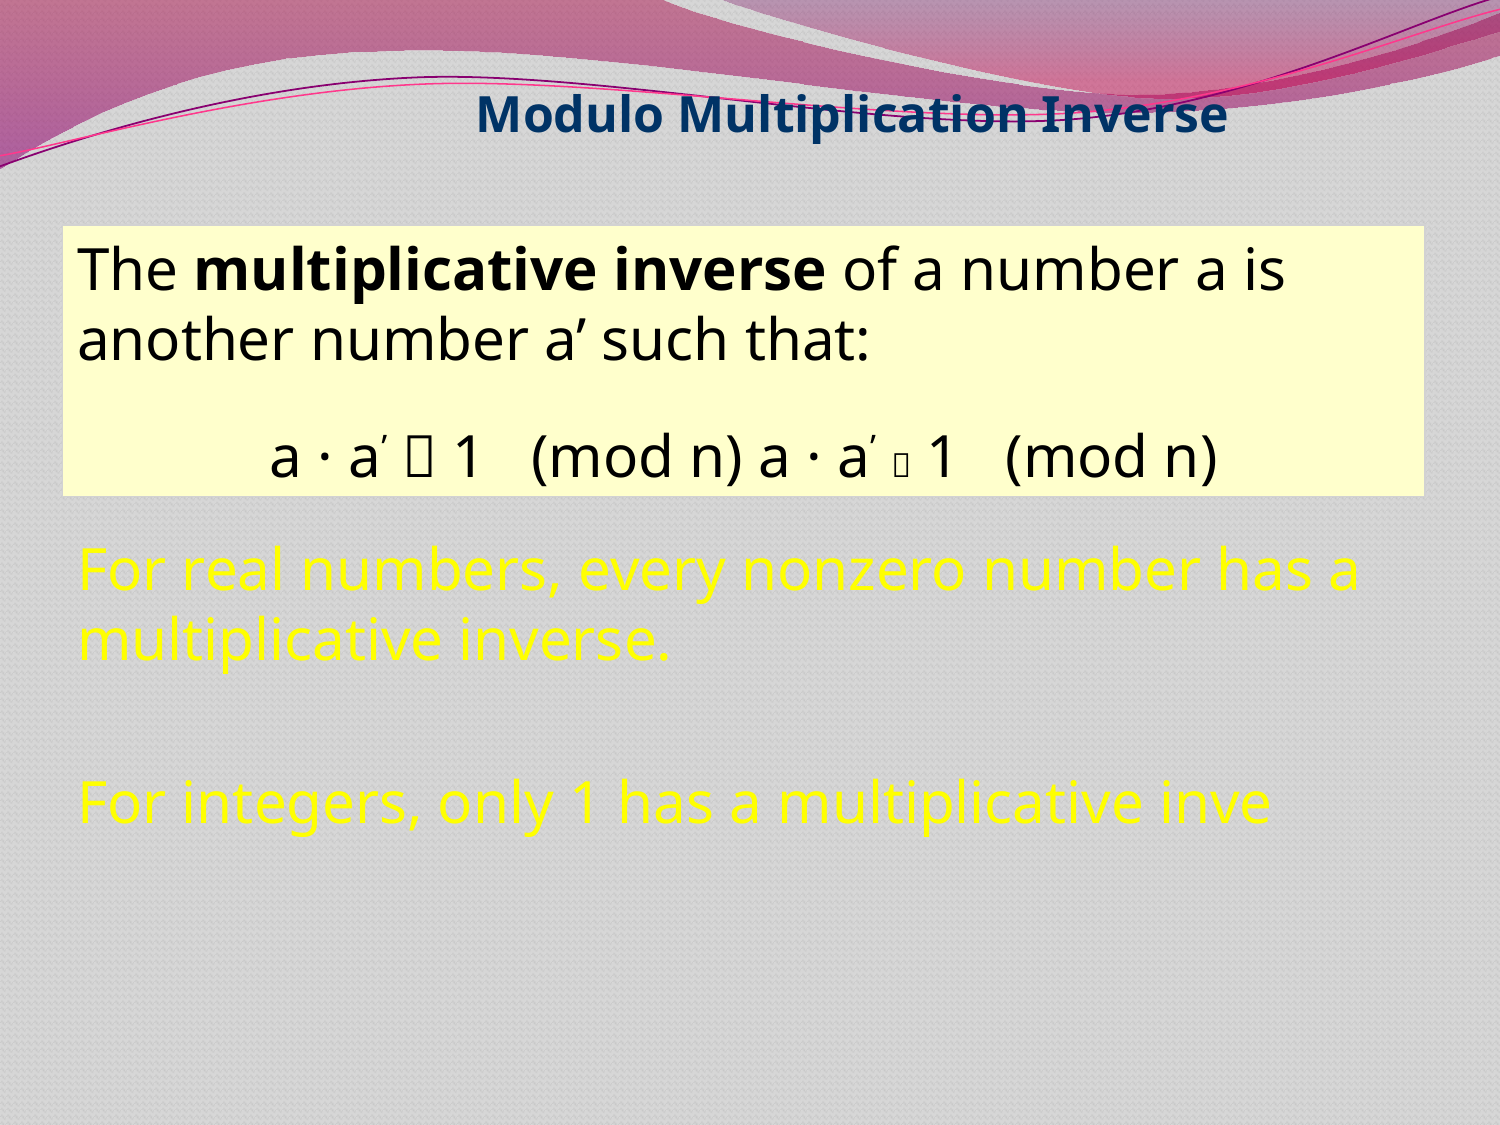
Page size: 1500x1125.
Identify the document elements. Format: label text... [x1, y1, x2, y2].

text_box For real numbers, every nonzero number has a multiplicative inverse. For integers, only 1 has a multiplicative inve [62, 524, 1463, 843]
text_box Modulo Multiplication Inverse [461, 74, 1258, 150]
text_box The multiplicative inverse of a number a is another number a’ such that: a · a’  1 (mod n) a · a’  1 (mod n) [62, 224, 1425, 497]
